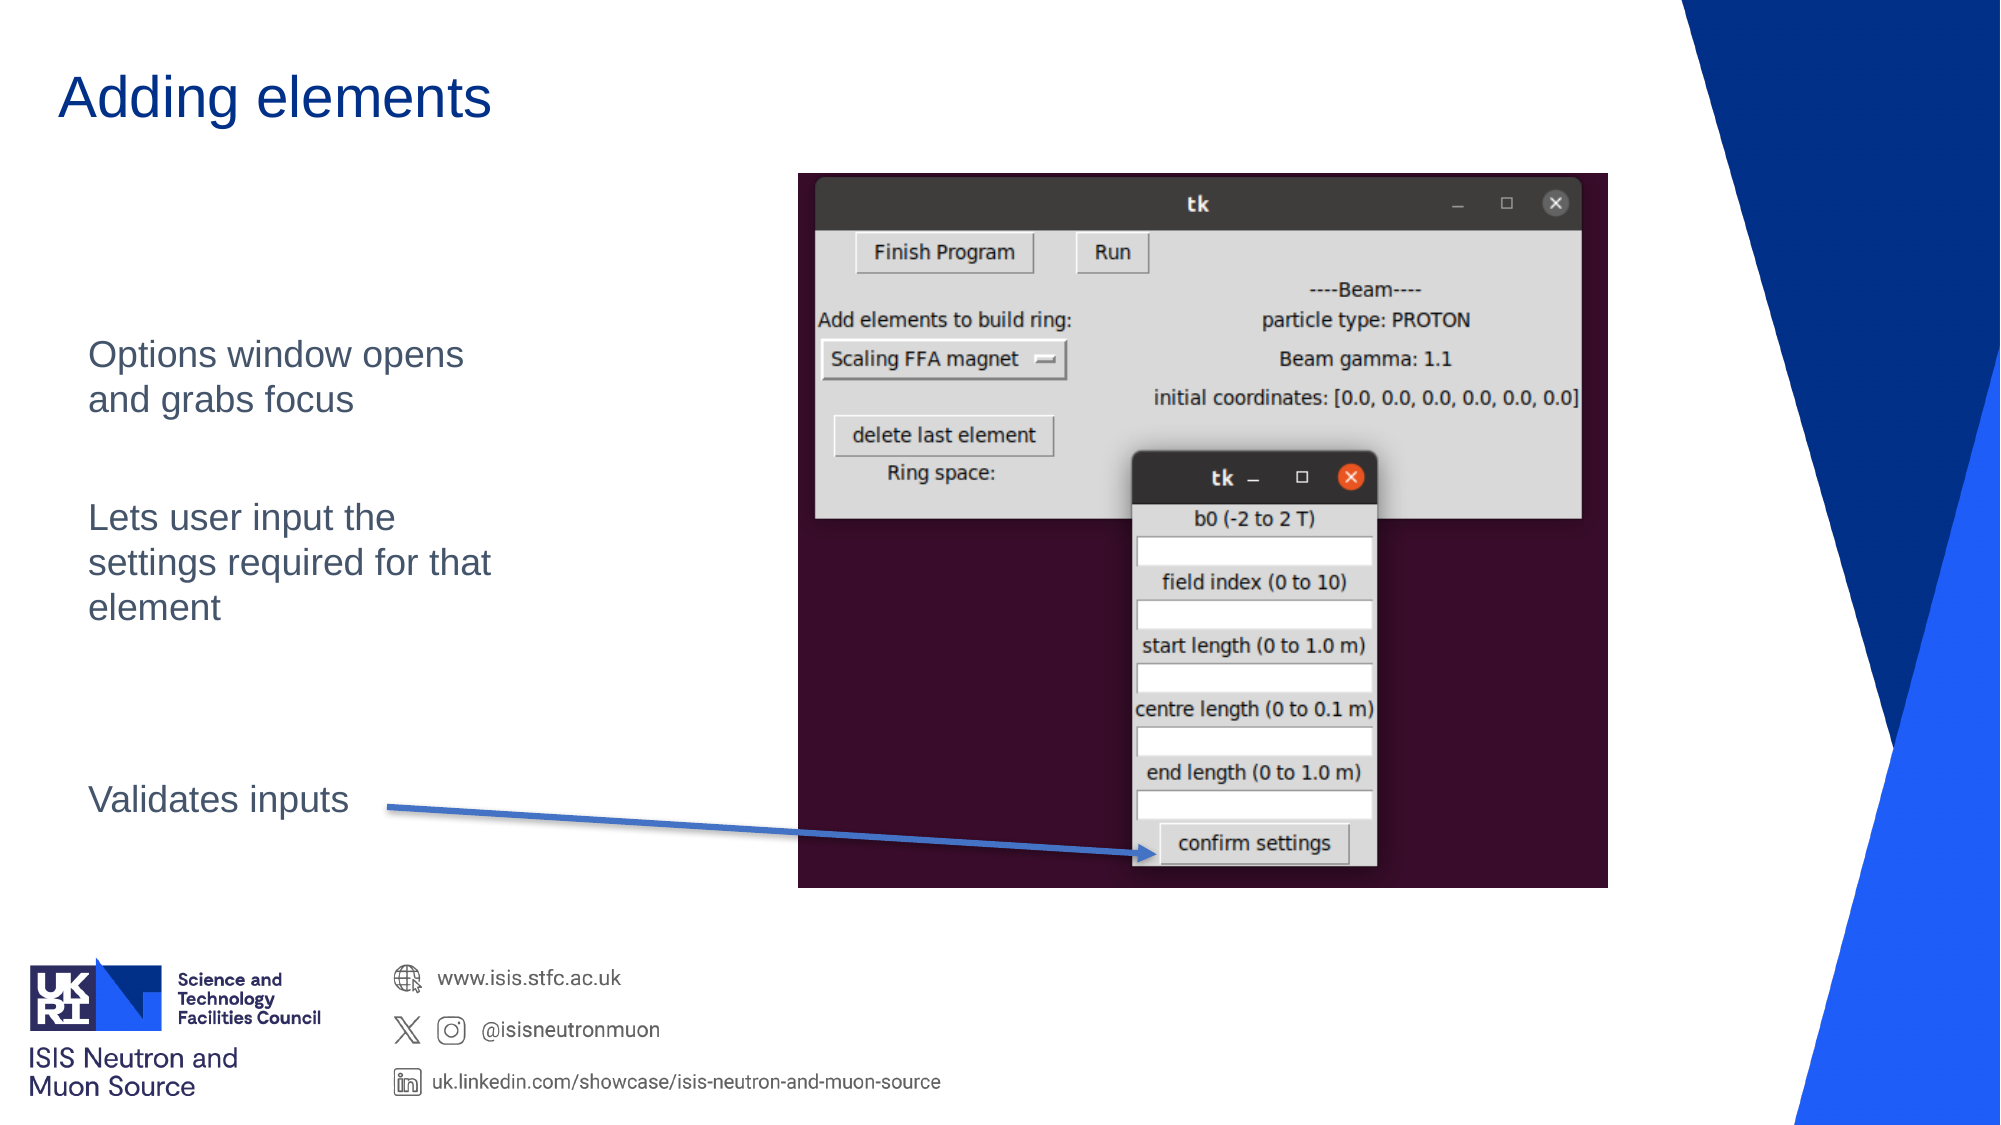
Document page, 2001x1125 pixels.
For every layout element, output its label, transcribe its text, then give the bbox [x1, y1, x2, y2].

picture [0, 0, 2000, 1125]
text_box Validates inputs [73, 767, 524, 828]
text_box [386, 803, 793, 836]
text_box Lets user input the settings required for that element [73, 485, 524, 636]
text_box Options window opens and grabs focus [73, 322, 524, 427]
text_box Adding elements [43, 59, 1000, 155]
